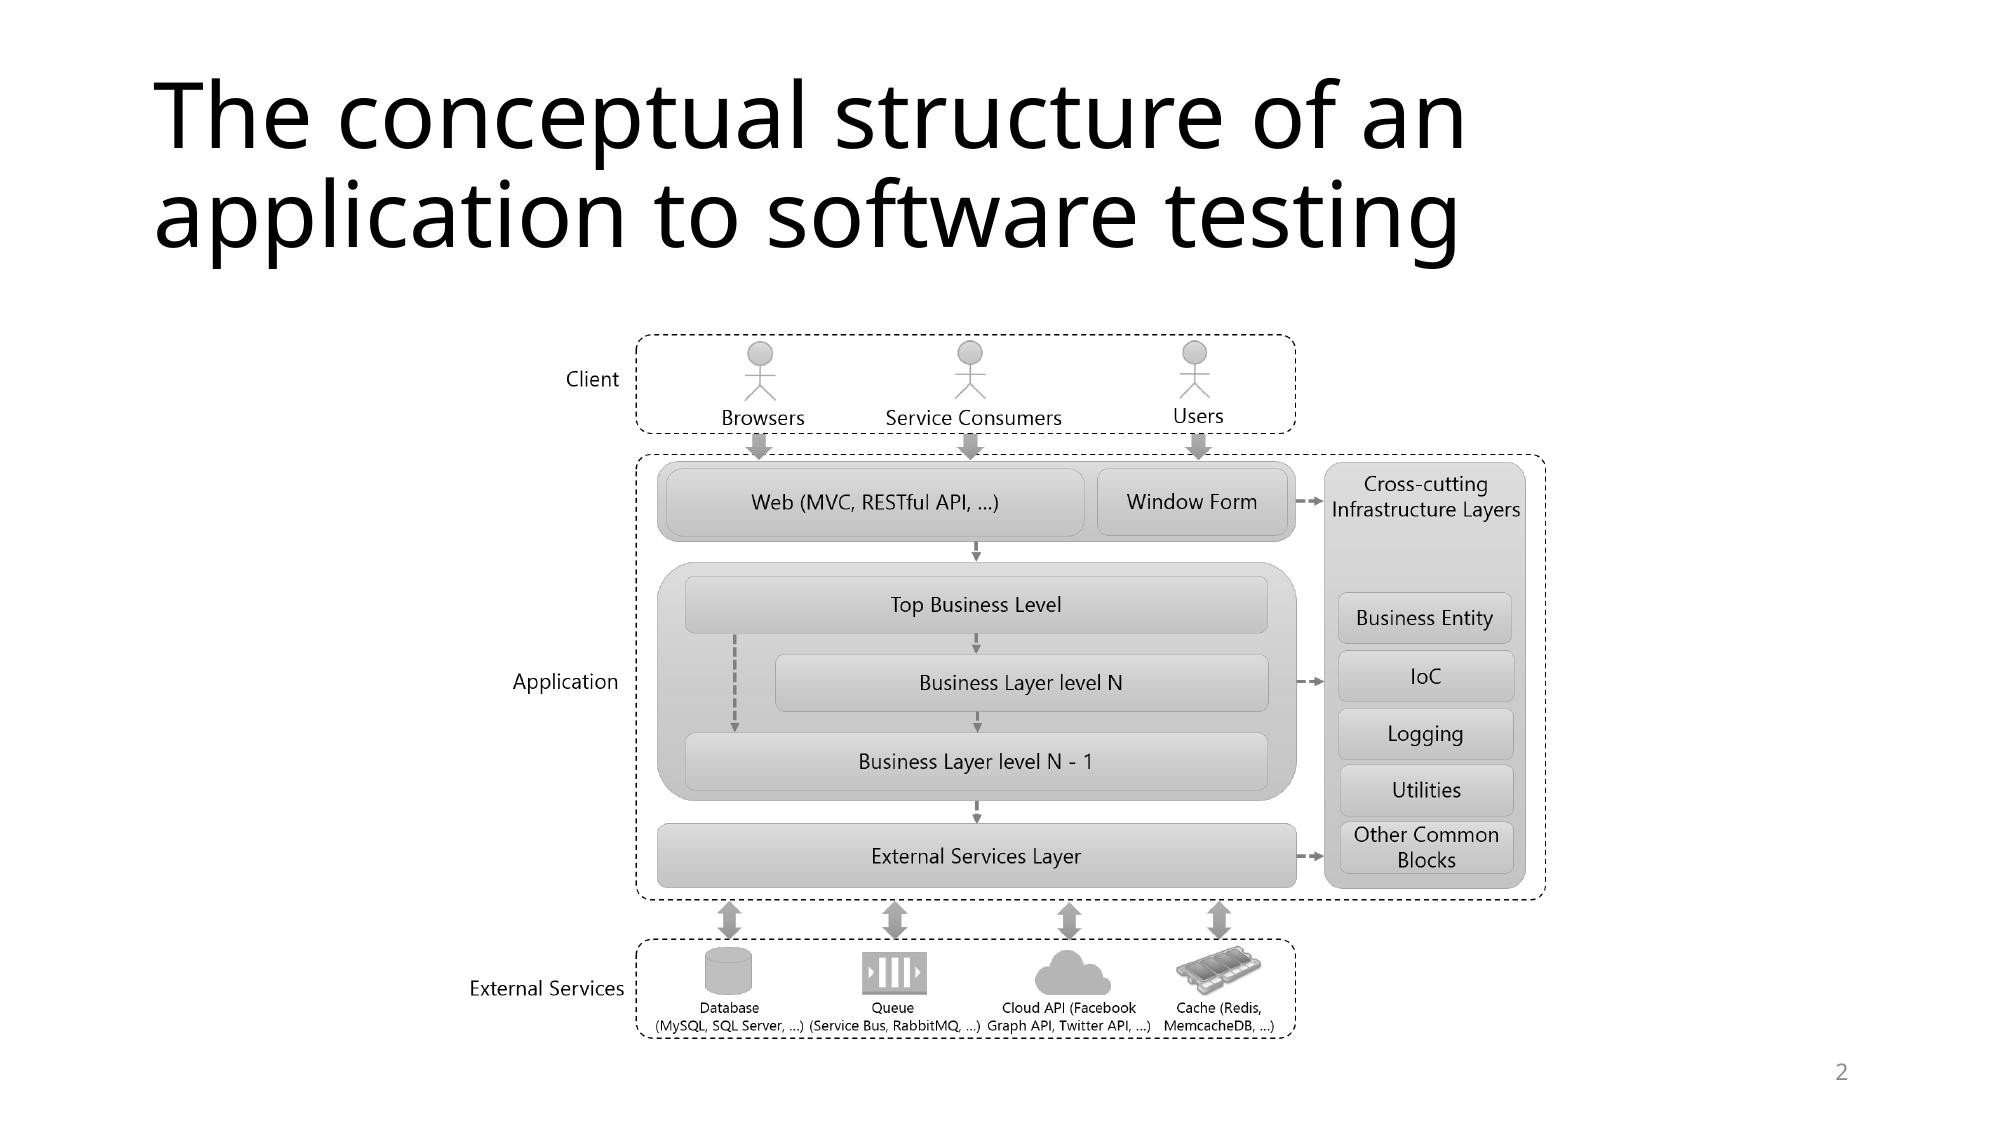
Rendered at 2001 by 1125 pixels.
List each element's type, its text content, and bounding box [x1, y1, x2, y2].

picture [456, 334, 1546, 1043]
slide_number 2 [1413, 1042, 1864, 1103]
title The conceptual structure of an application to software testing [138, 60, 1864, 278]
